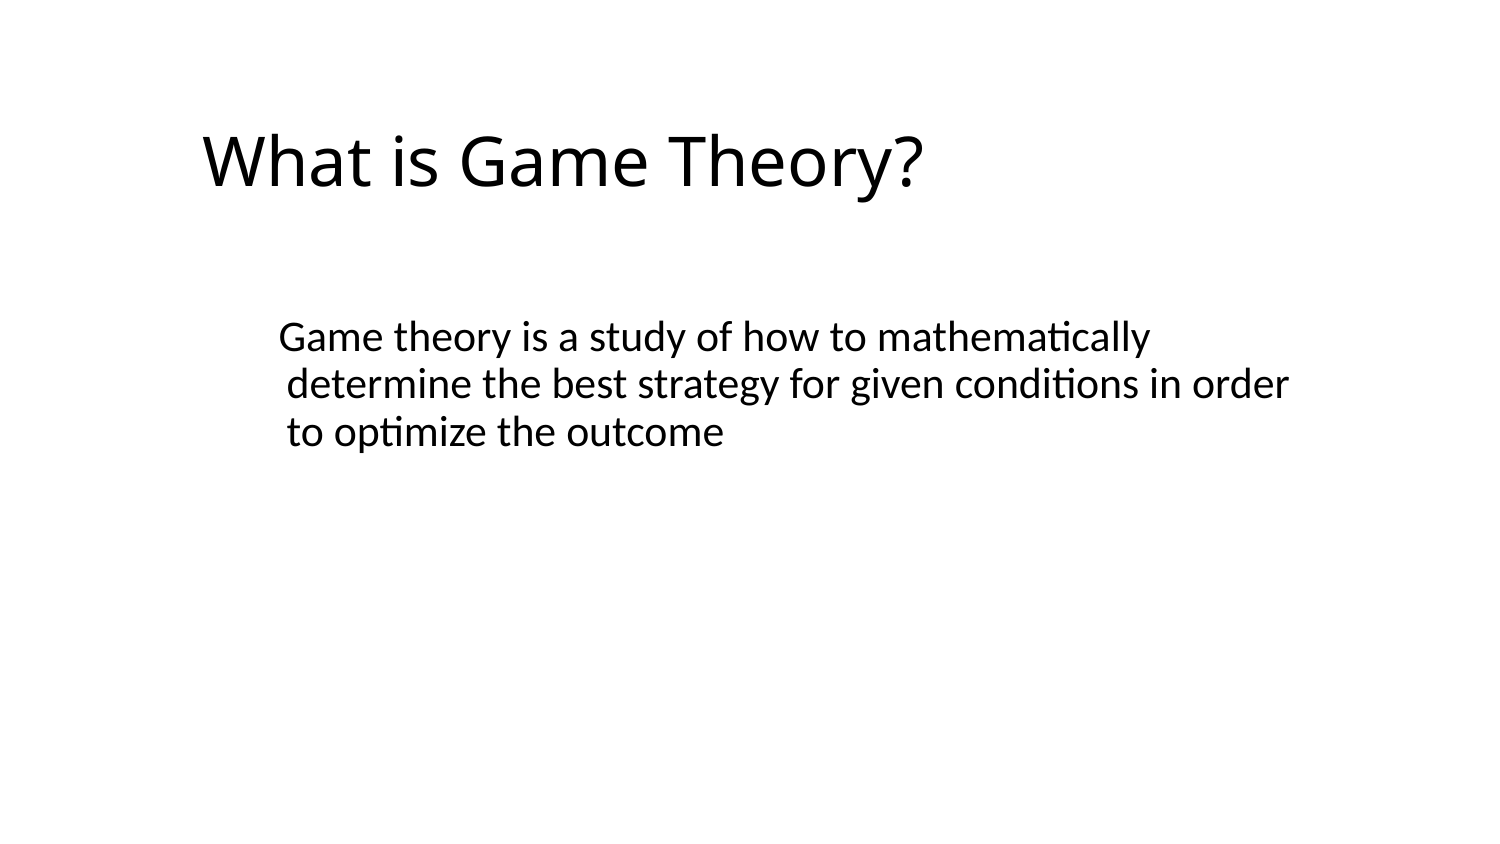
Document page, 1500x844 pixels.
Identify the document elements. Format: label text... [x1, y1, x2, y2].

list Game theory is a study of how to mathematically determine the best strategy for given conditions in order to optimize the outcome [243, 305, 1313, 807]
title What is Game Theory? [187, 93, 1144, 235]
